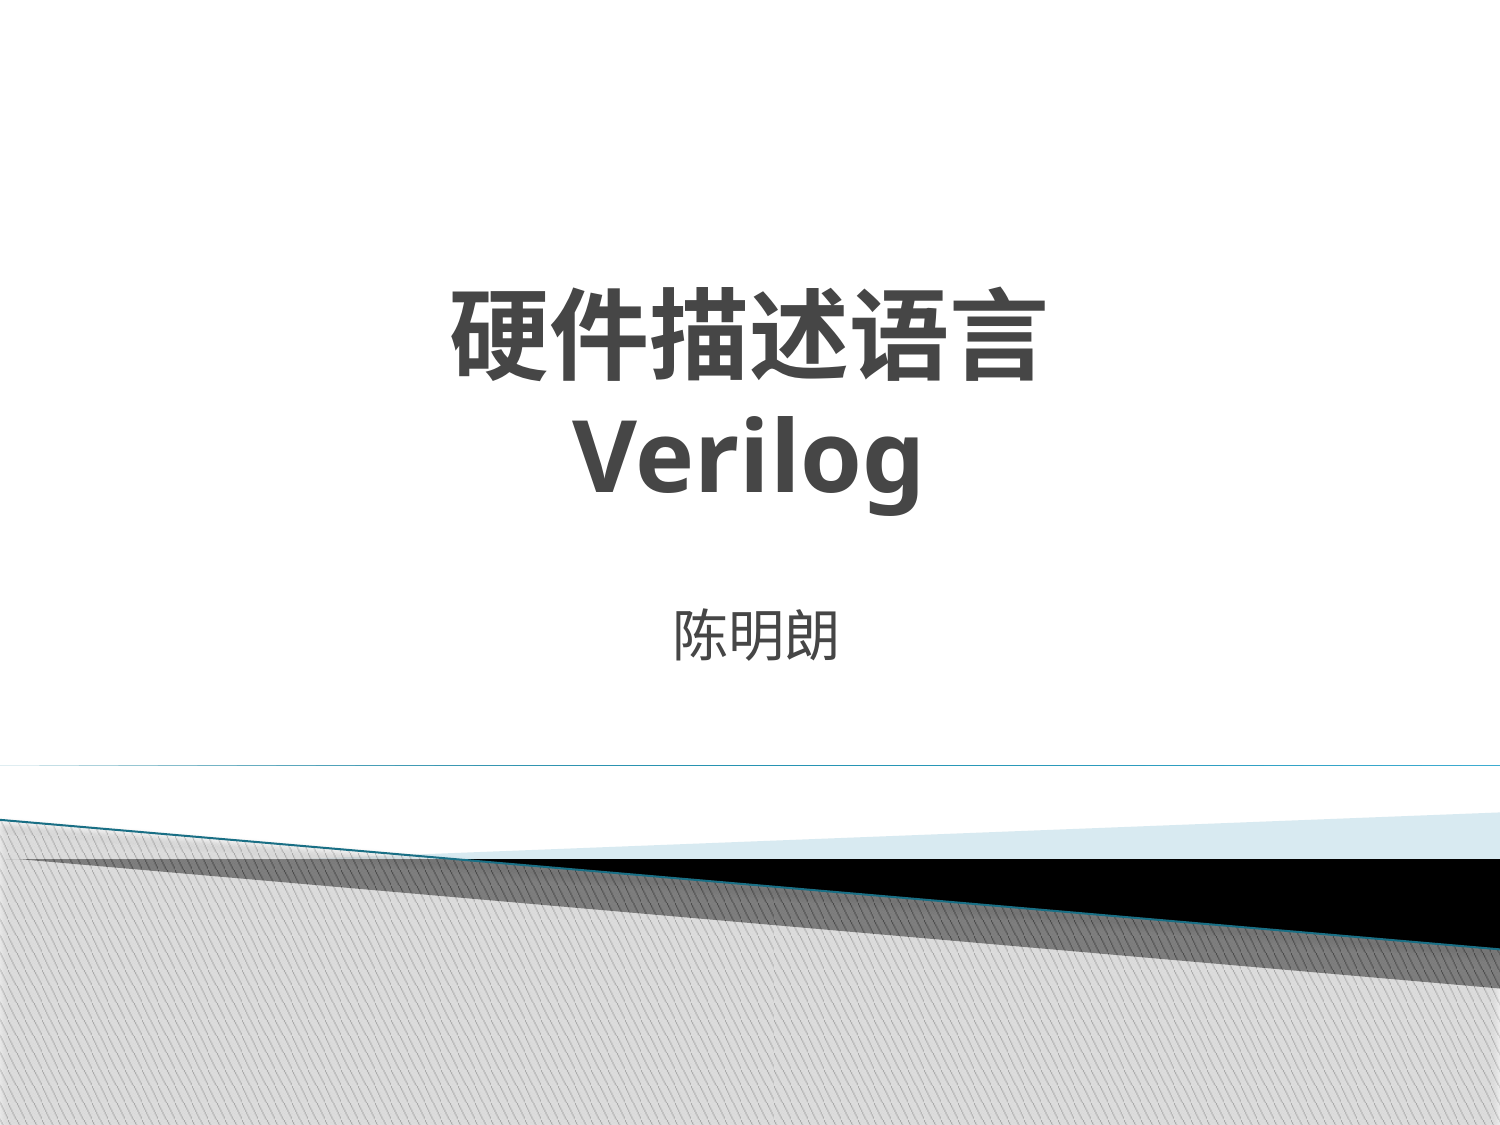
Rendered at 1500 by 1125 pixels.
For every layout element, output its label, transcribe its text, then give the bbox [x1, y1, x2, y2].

subtitle 陈明朗 [112, 592, 1388, 790]
picture [5, 859, 1500, 989]
title 硬件描述语言 Verilog [112, 219, 1388, 521]
